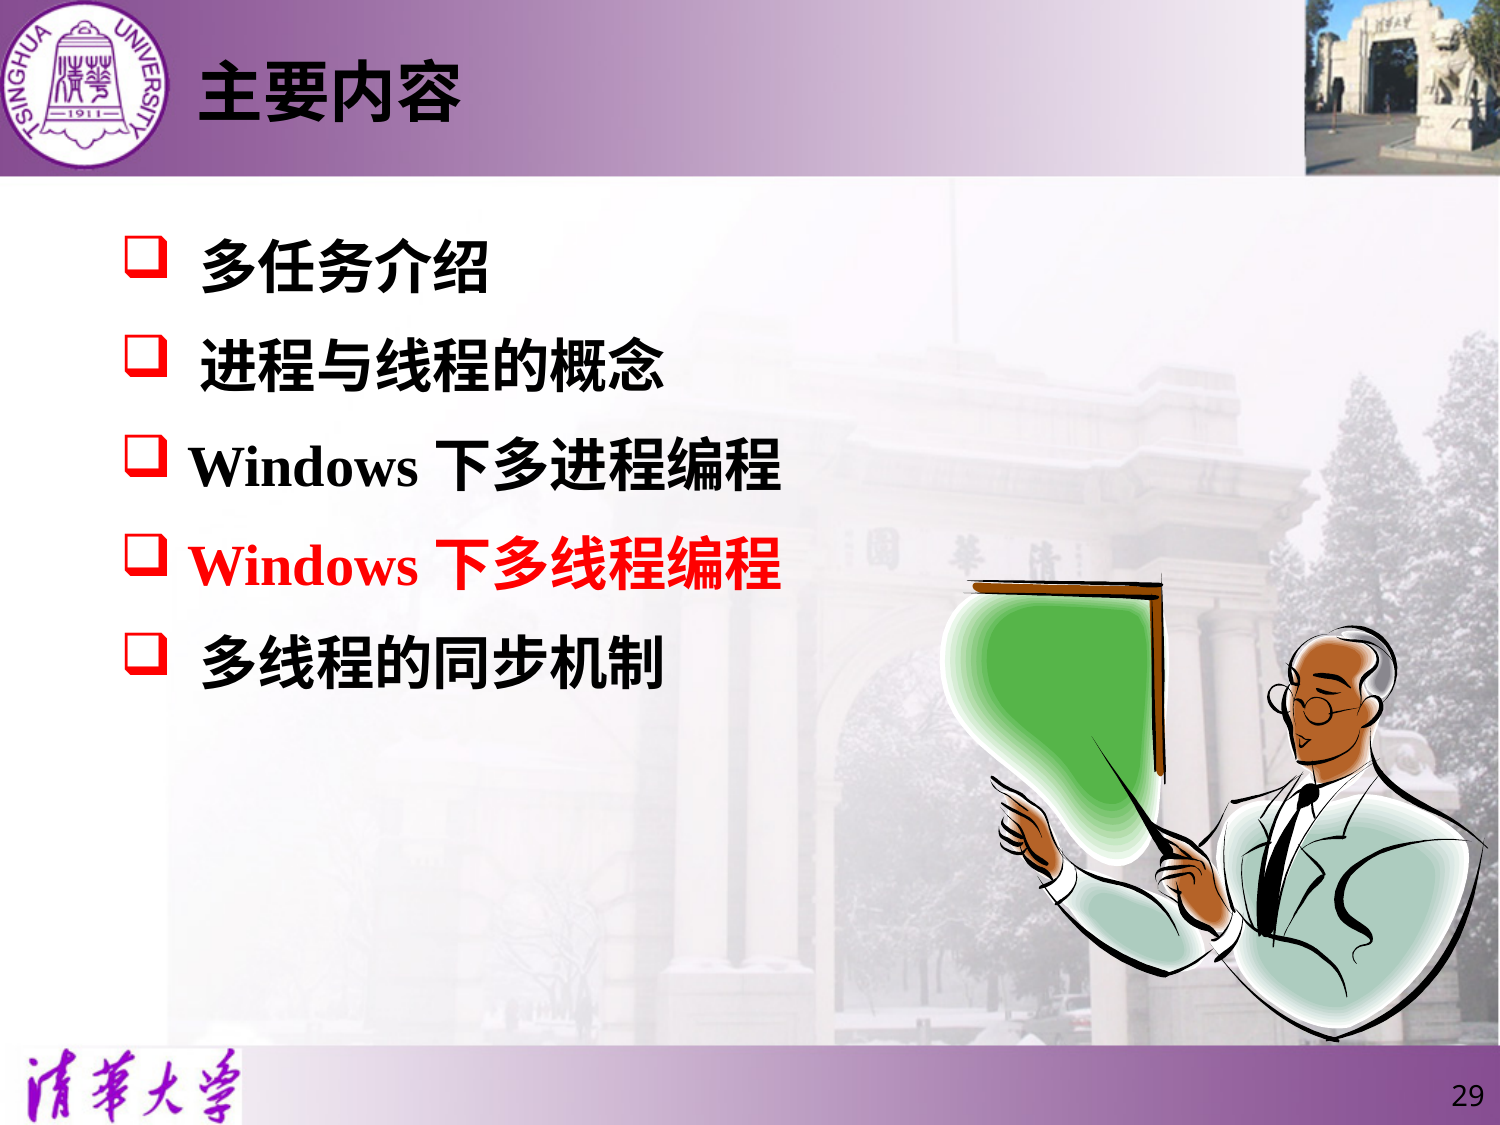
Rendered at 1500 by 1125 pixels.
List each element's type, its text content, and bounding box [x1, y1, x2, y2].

slide_number 29 [1187, 1049, 1500, 1125]
text_box 多任务介绍 进程与线程的概念 Windows下多进程编程 Windows下多线程编程 多线程的同步机制 [105, 222, 1400, 704]
title 主要内容 [181, 0, 1459, 138]
picture [0, 0, 1500, 1125]
